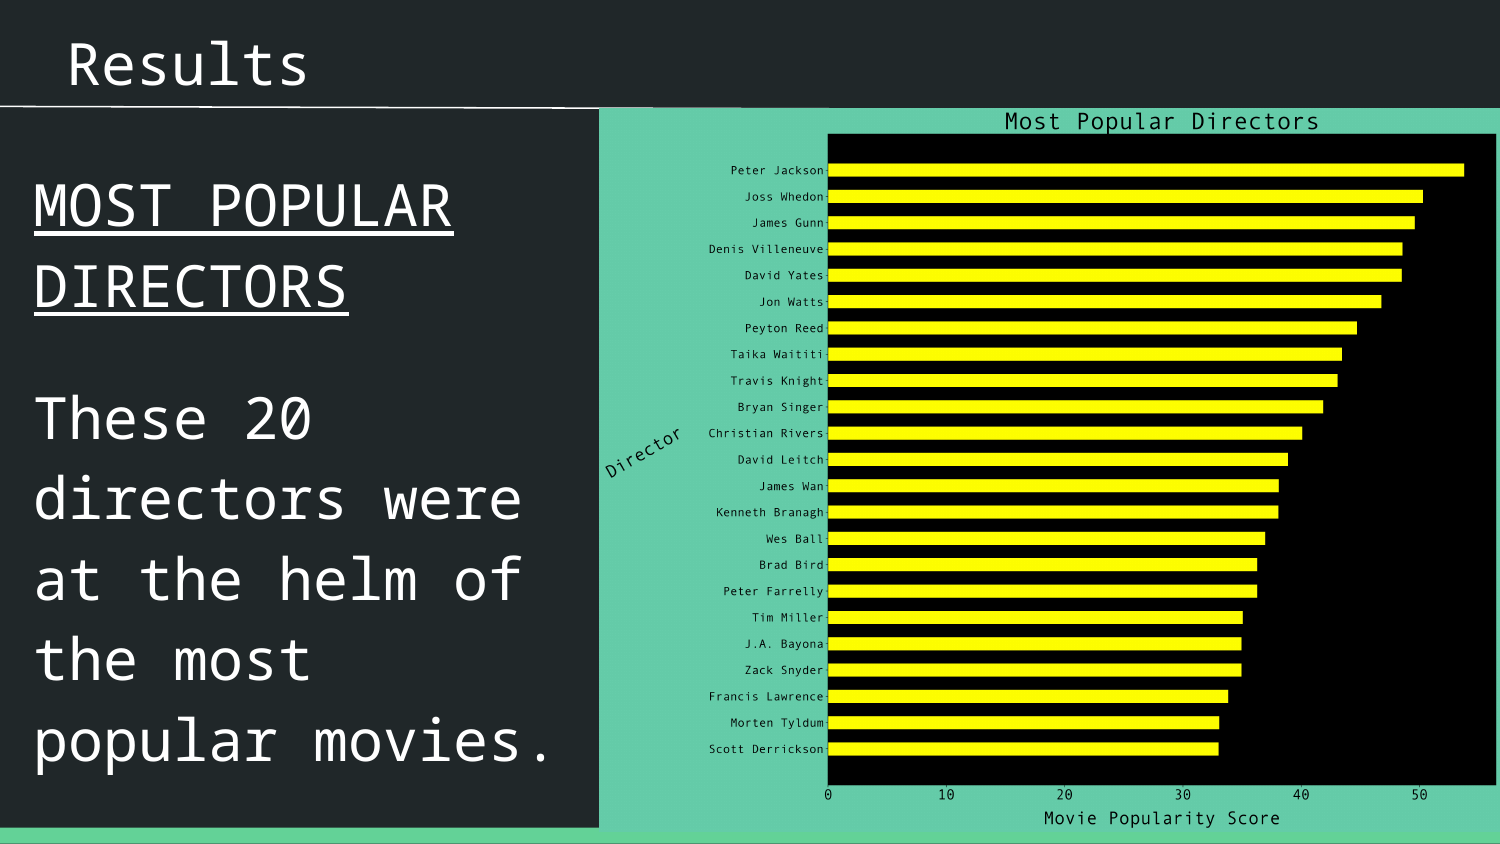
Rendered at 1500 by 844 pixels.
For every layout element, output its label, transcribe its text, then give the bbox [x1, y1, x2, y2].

title Results [51, 12, 1482, 104]
picture [599, 108, 1500, 832]
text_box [0, 106, 600, 111]
list MOST POPULAR DIRECTORS These 20 directors were at the helm of the most popular movies. [0, 119, 594, 820]
